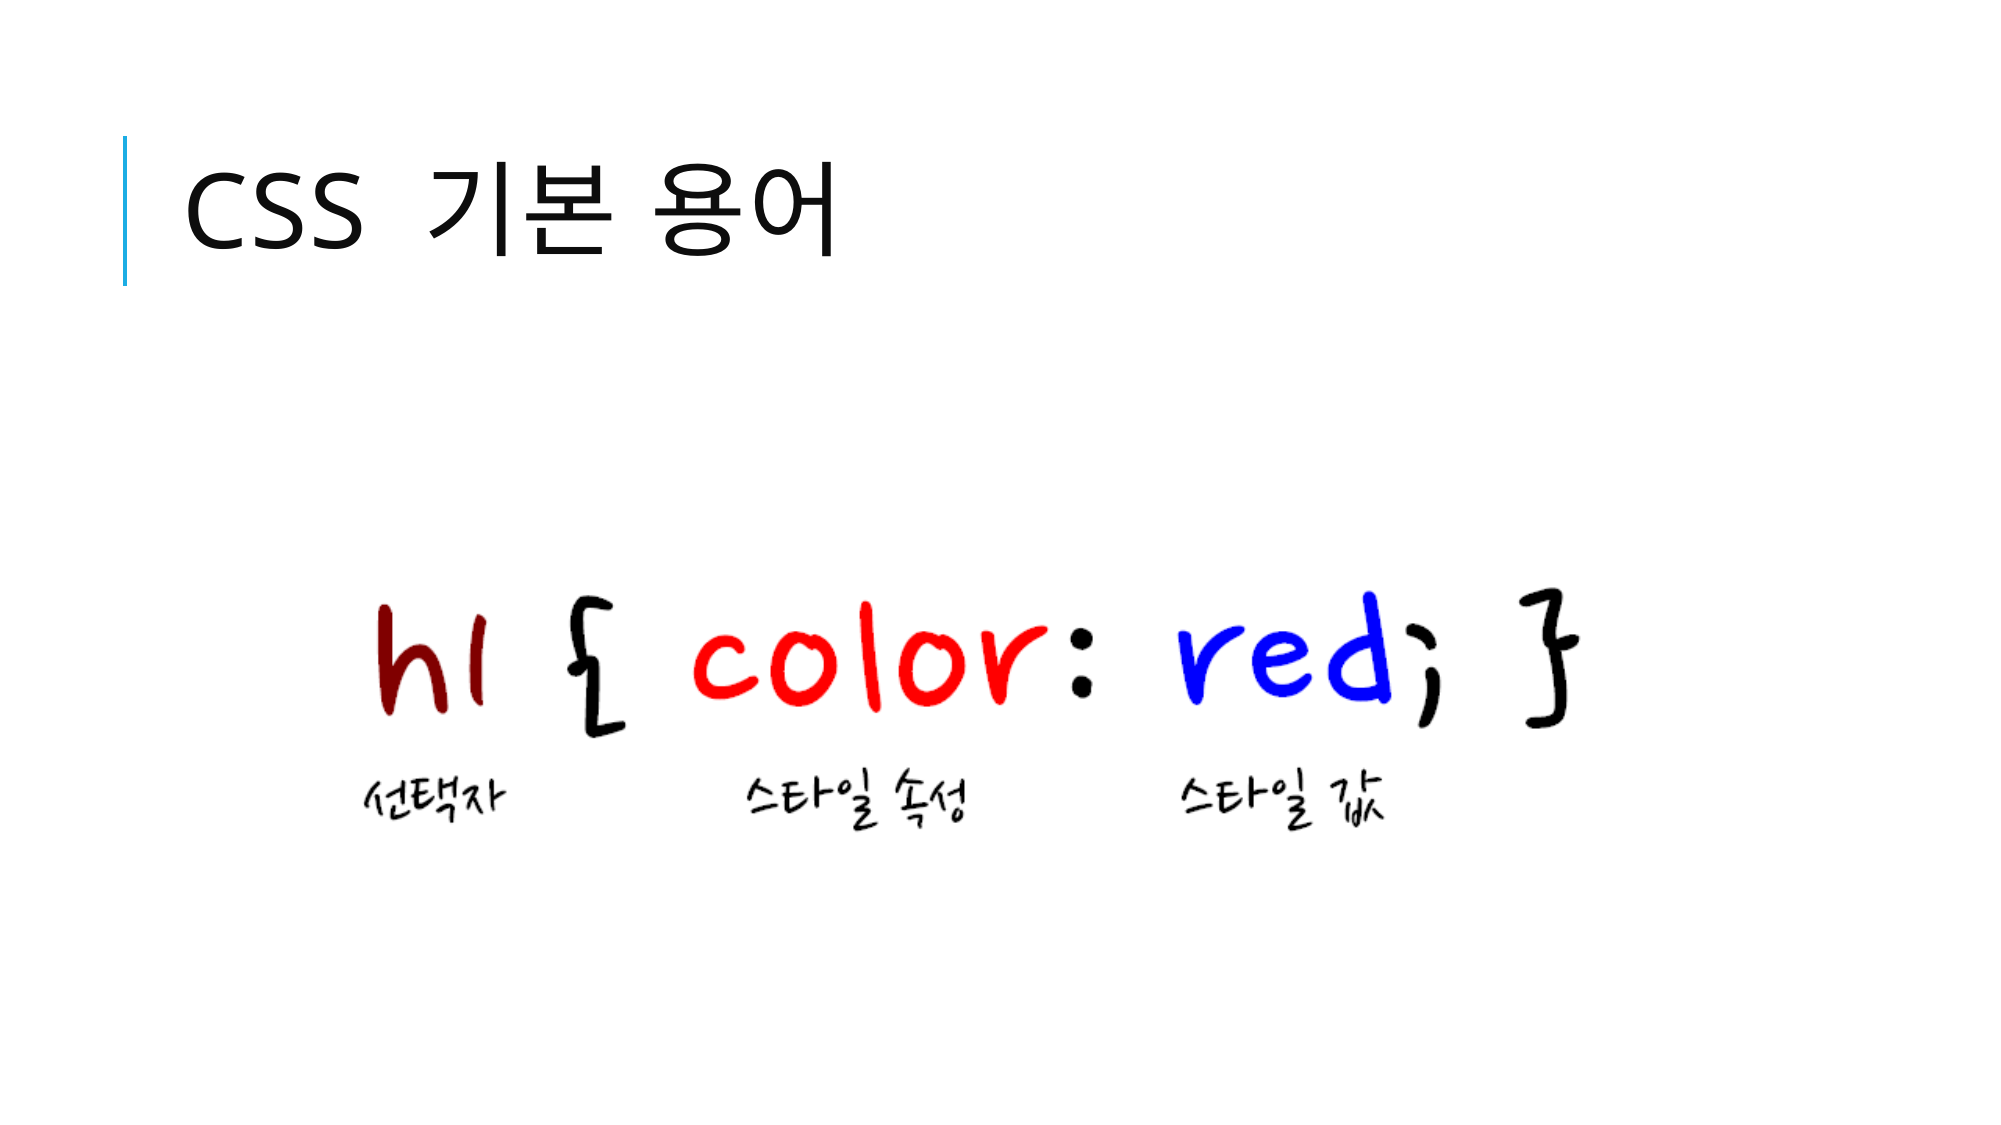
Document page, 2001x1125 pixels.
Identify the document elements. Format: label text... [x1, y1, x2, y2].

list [340, 572, 1590, 838]
title CSS 기본 용어 [168, 96, 1763, 342]
